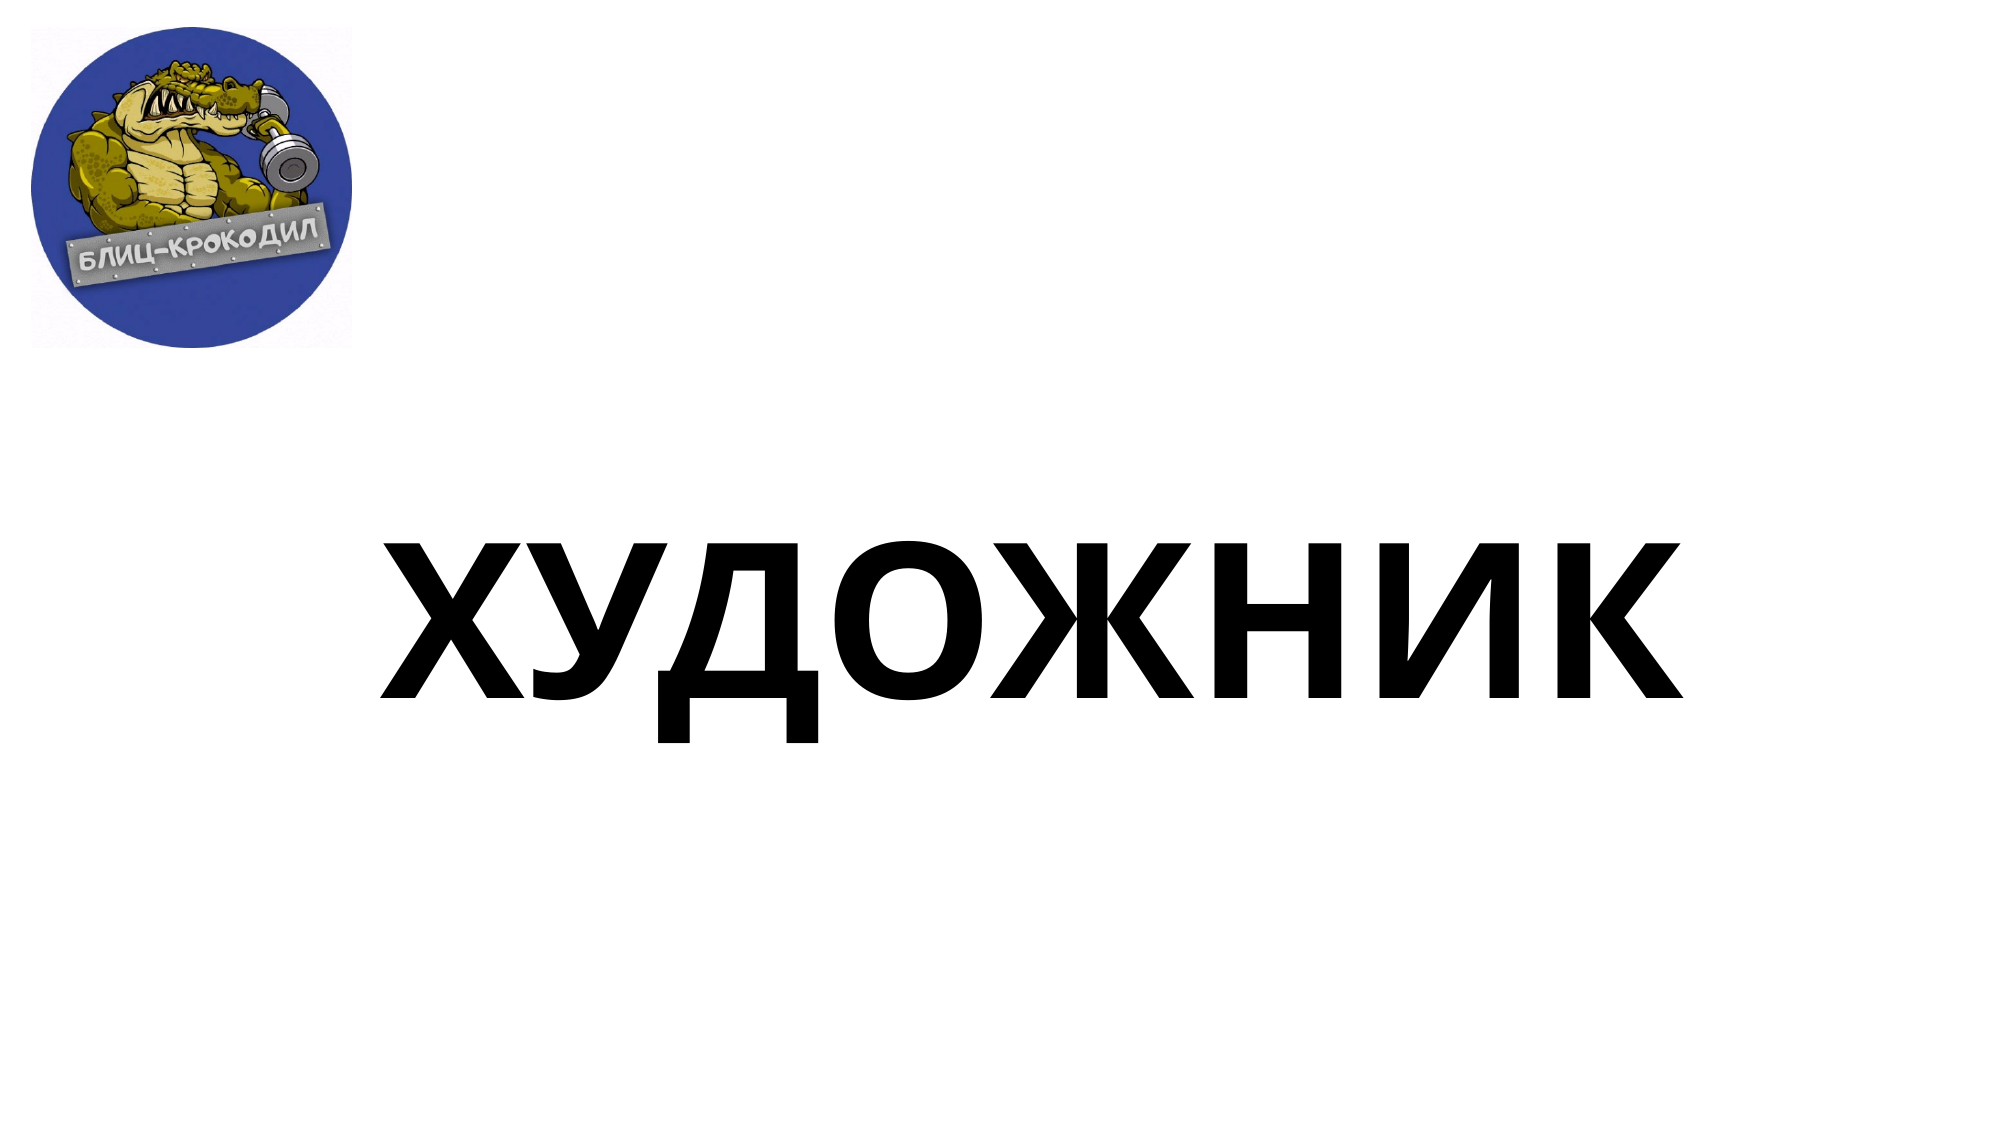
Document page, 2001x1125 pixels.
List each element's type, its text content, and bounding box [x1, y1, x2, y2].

picture [31, 27, 352, 348]
title ХУДОЖНИК [282, 361, 1783, 754]
